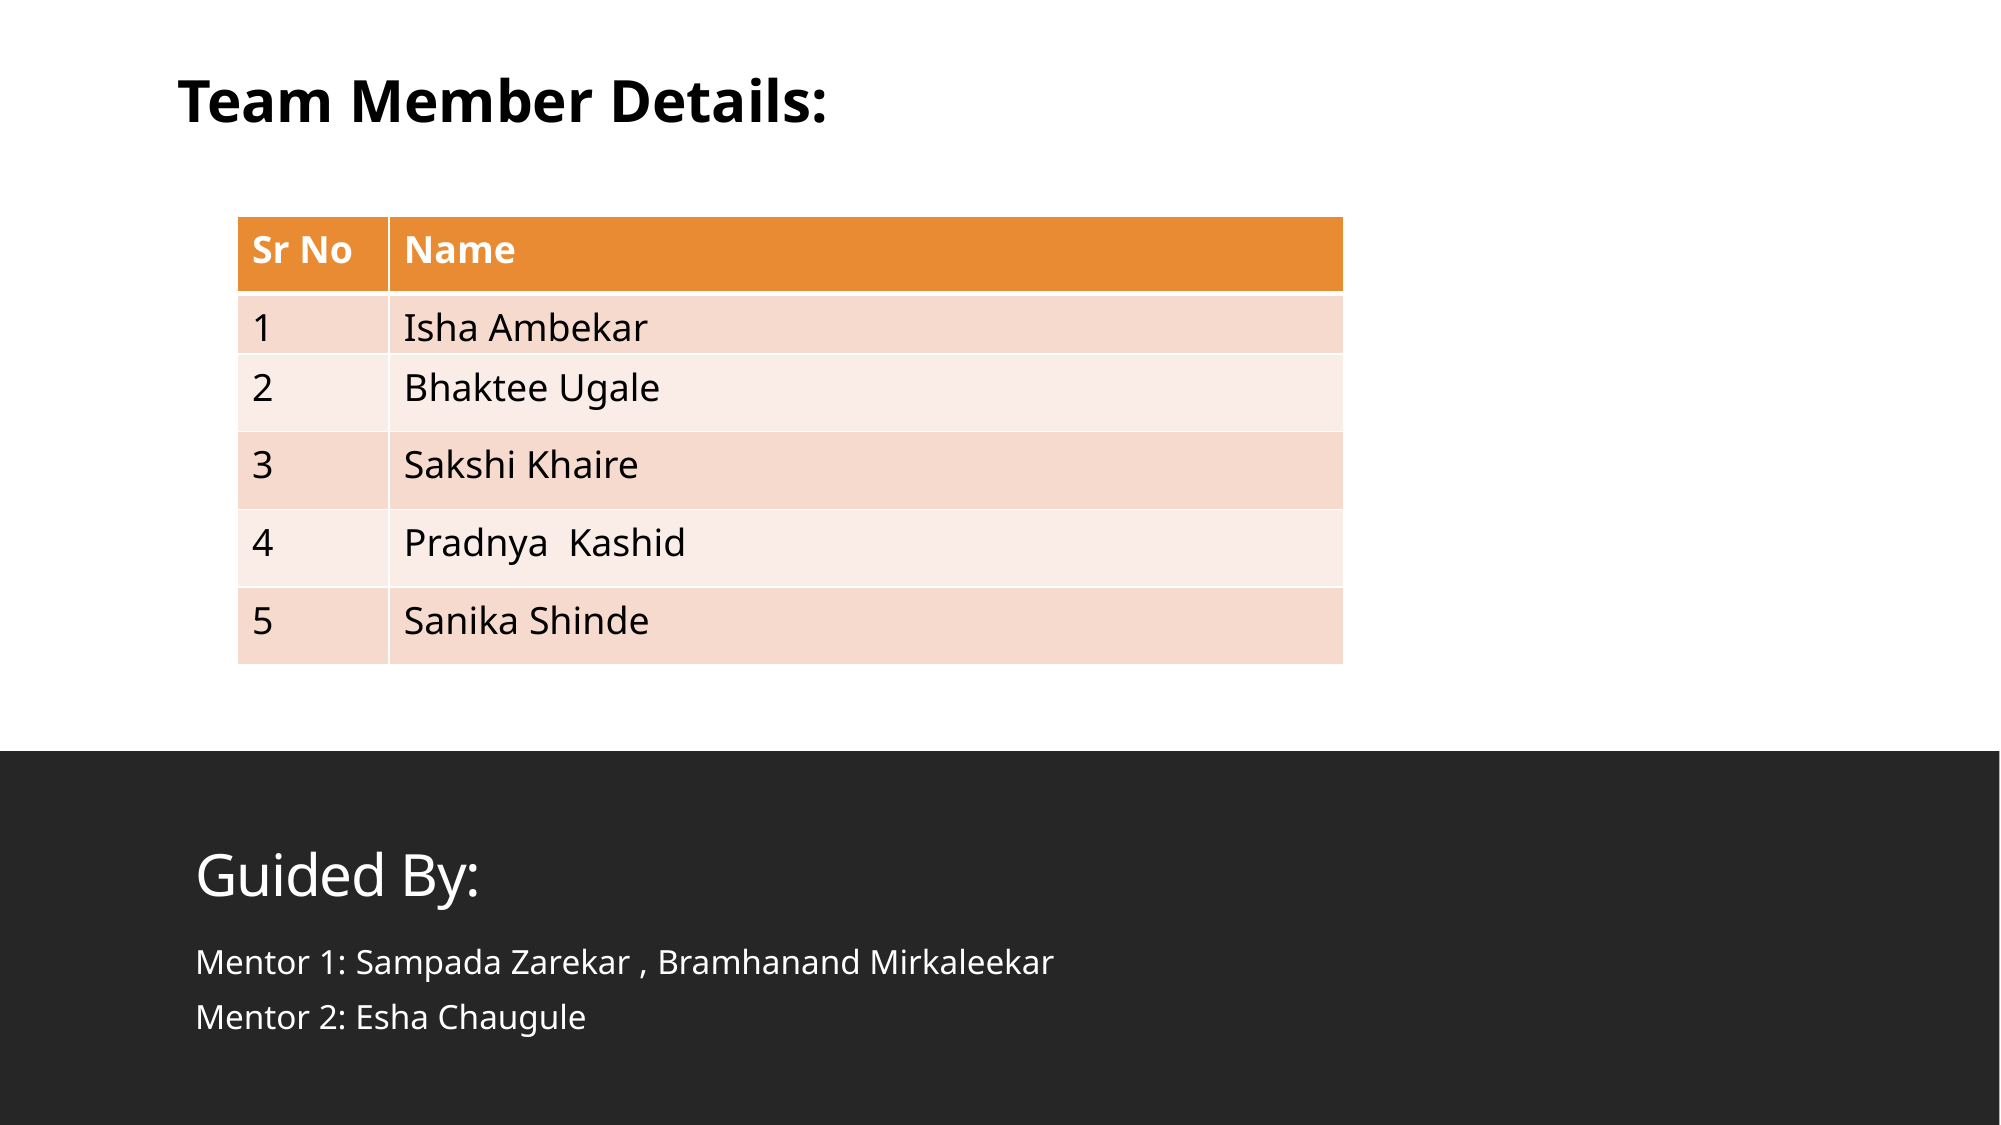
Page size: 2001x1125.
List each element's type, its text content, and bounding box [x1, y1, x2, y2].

table_cell 4 [238, 510, 388, 586]
table_header Sr No [238, 217, 388, 291]
table_cell 1 [238, 296, 388, 353]
list Mentor 1: Sampada Zarekar , Bramhanand Mirkaleekar Mentor 2: Esha Chaugule [180, 937, 1839, 1038]
table_cell 5 [238, 588, 388, 664]
table_cell Isha Ambekar [390, 296, 1343, 353]
table_cell 2 [238, 355, 388, 431]
title Guided By: [180, 787, 1839, 910]
table_cell Sanika Shinde [390, 588, 1343, 664]
table_cell Sakshi Khaire [390, 432, 1343, 509]
text_box Team Member Details: [162, 57, 1395, 142]
table_header Name [390, 217, 1343, 291]
table_cell Pradnya Kashid [390, 510, 1343, 586]
table_cell 3 [238, 432, 388, 509]
table_cell Bhaktee Ugale [390, 355, 1343, 431]
